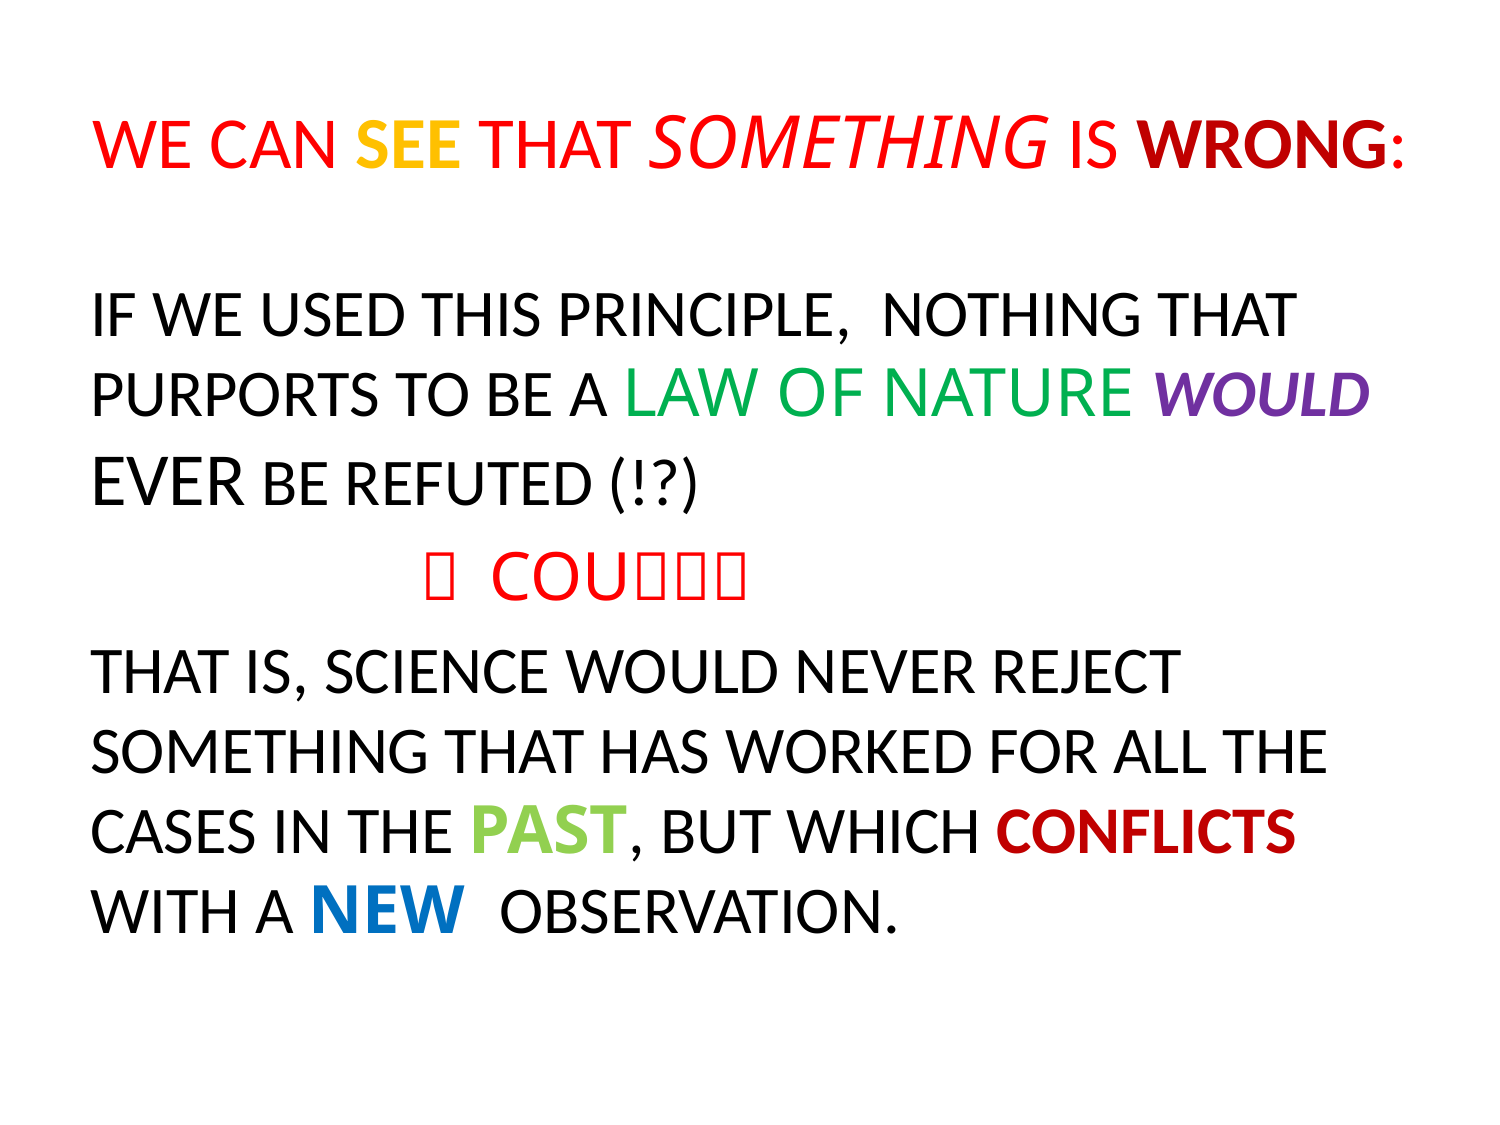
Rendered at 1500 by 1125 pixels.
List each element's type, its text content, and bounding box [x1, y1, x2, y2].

list IF WE USED THIS PRINCIPLE, NOTHING THAT PURPORTS TO BE A LAW OF NATURE WOULD EVER BE REFUTED (!?)  COU THAT IS, SCIENCE WOULD NEVER REJECT SOMETHING THAT HAS WORKED FOR ALL THE CASES IN THE PAST, BUT WHICH CONFLICTS WITH A NEW OBSERVATION. [75, 262, 1425, 1005]
title WE CAN SEE THAT SOMETHING IS WRONG: [75, 45, 1425, 233]
